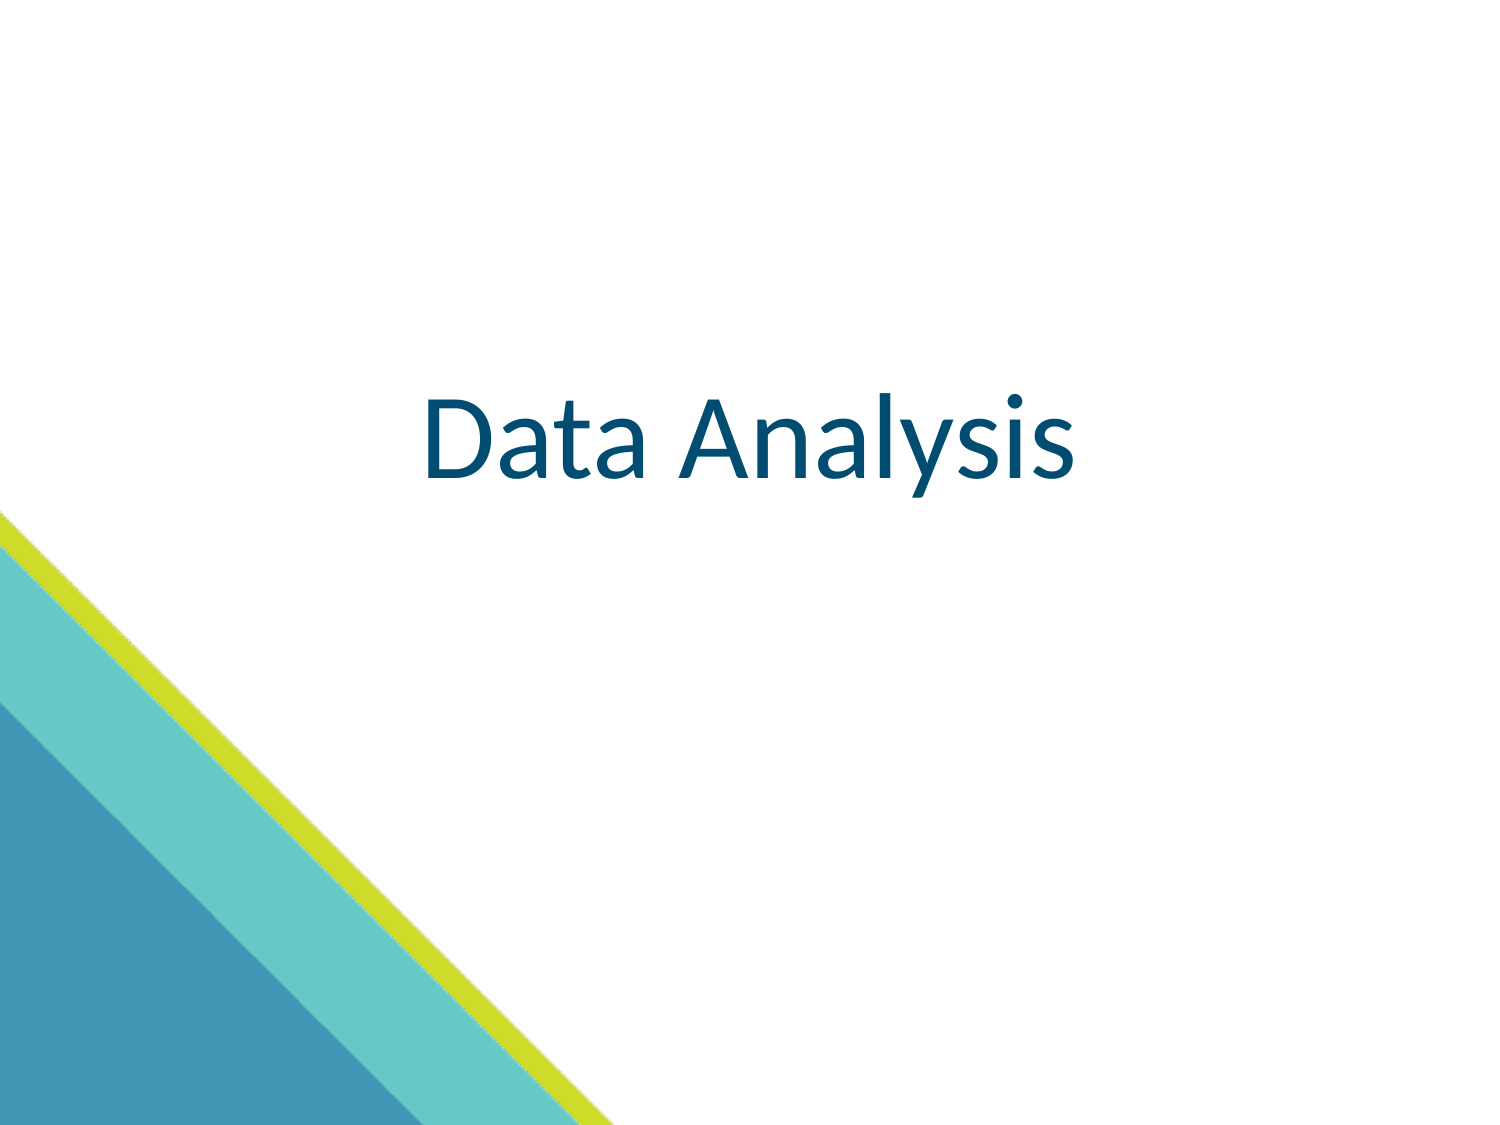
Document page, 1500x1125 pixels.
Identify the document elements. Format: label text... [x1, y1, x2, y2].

title Data Analysis [159, 349, 1339, 511]
picture [0, 475, 651, 1125]
